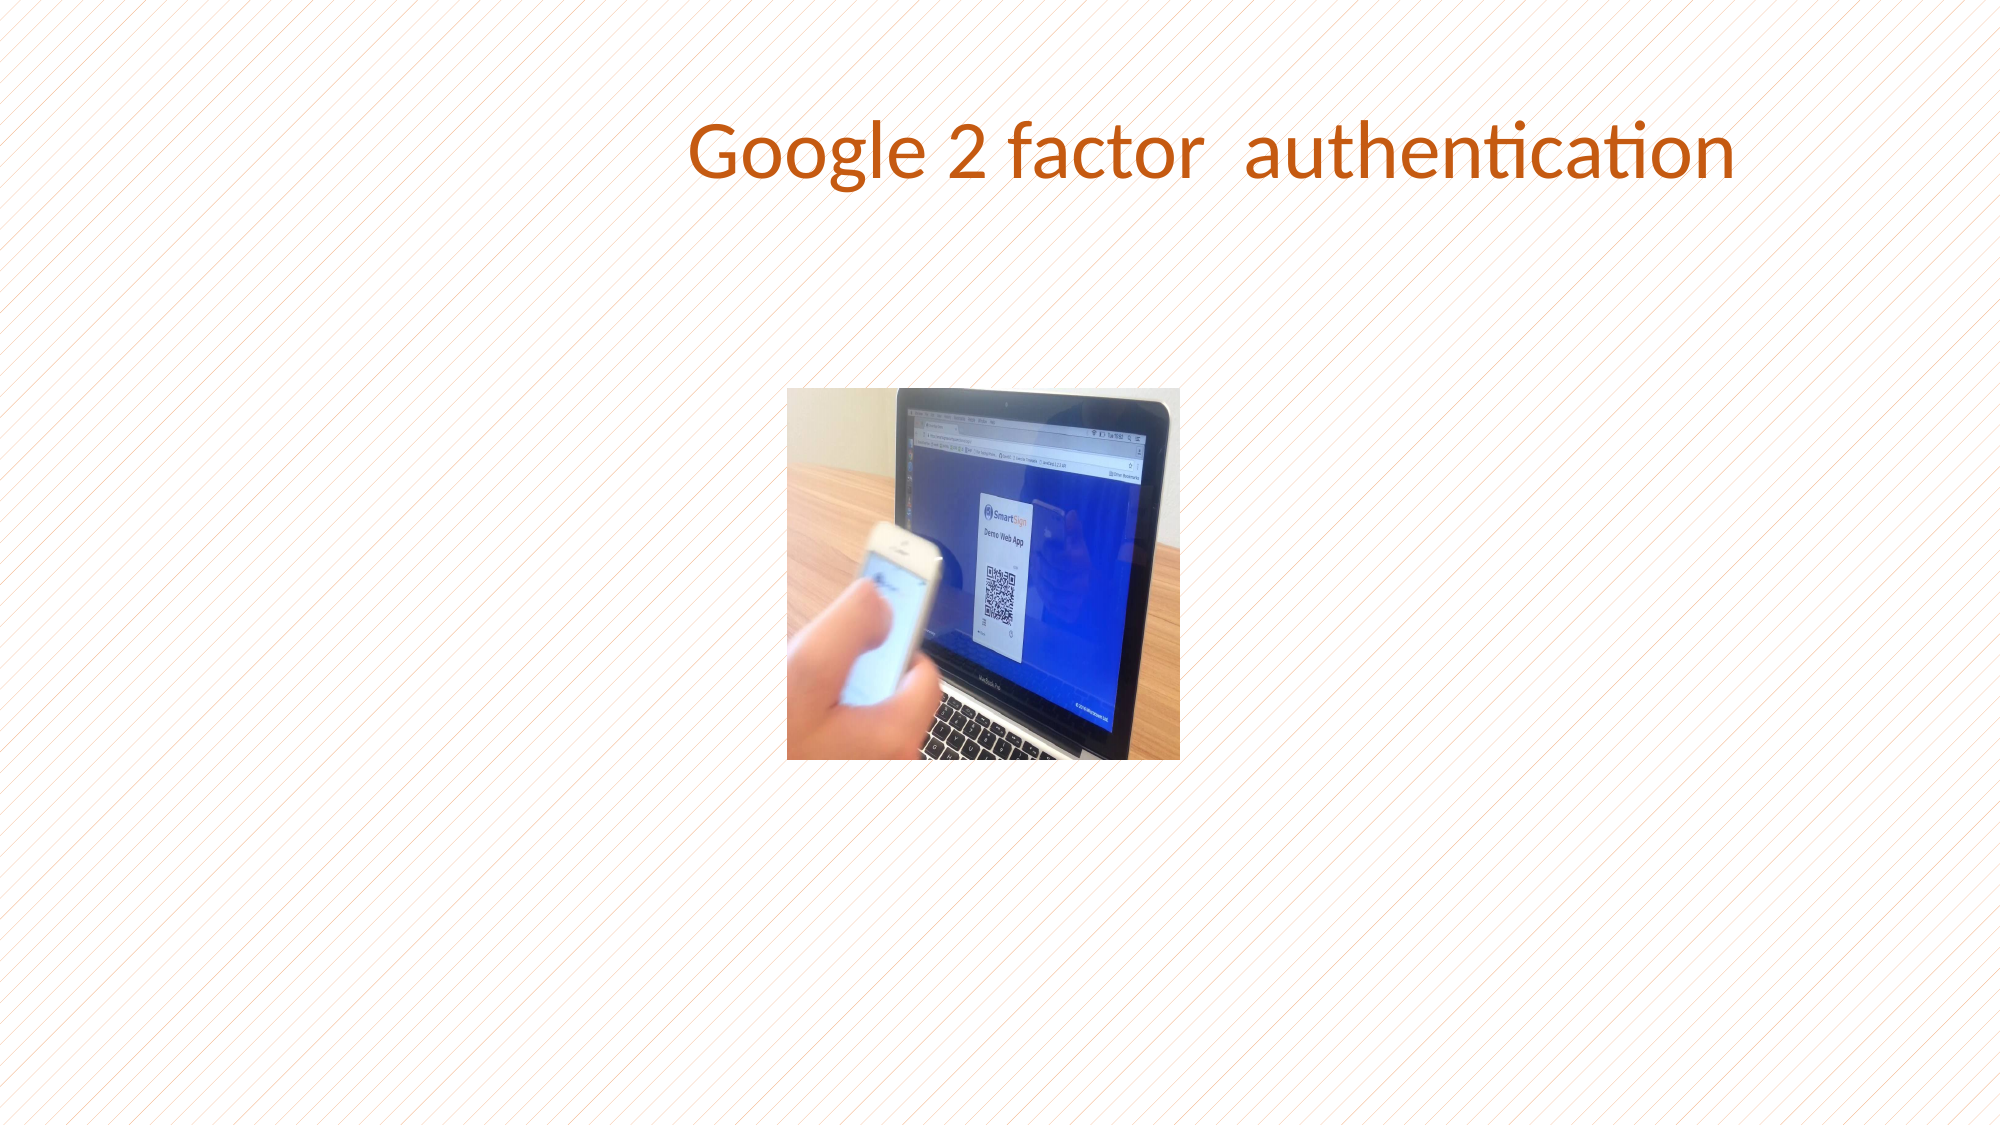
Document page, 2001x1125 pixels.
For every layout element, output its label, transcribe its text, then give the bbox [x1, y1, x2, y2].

text_box Google 2 factor authentication [329, 87, 1777, 203]
picture [787, 388, 1180, 760]
